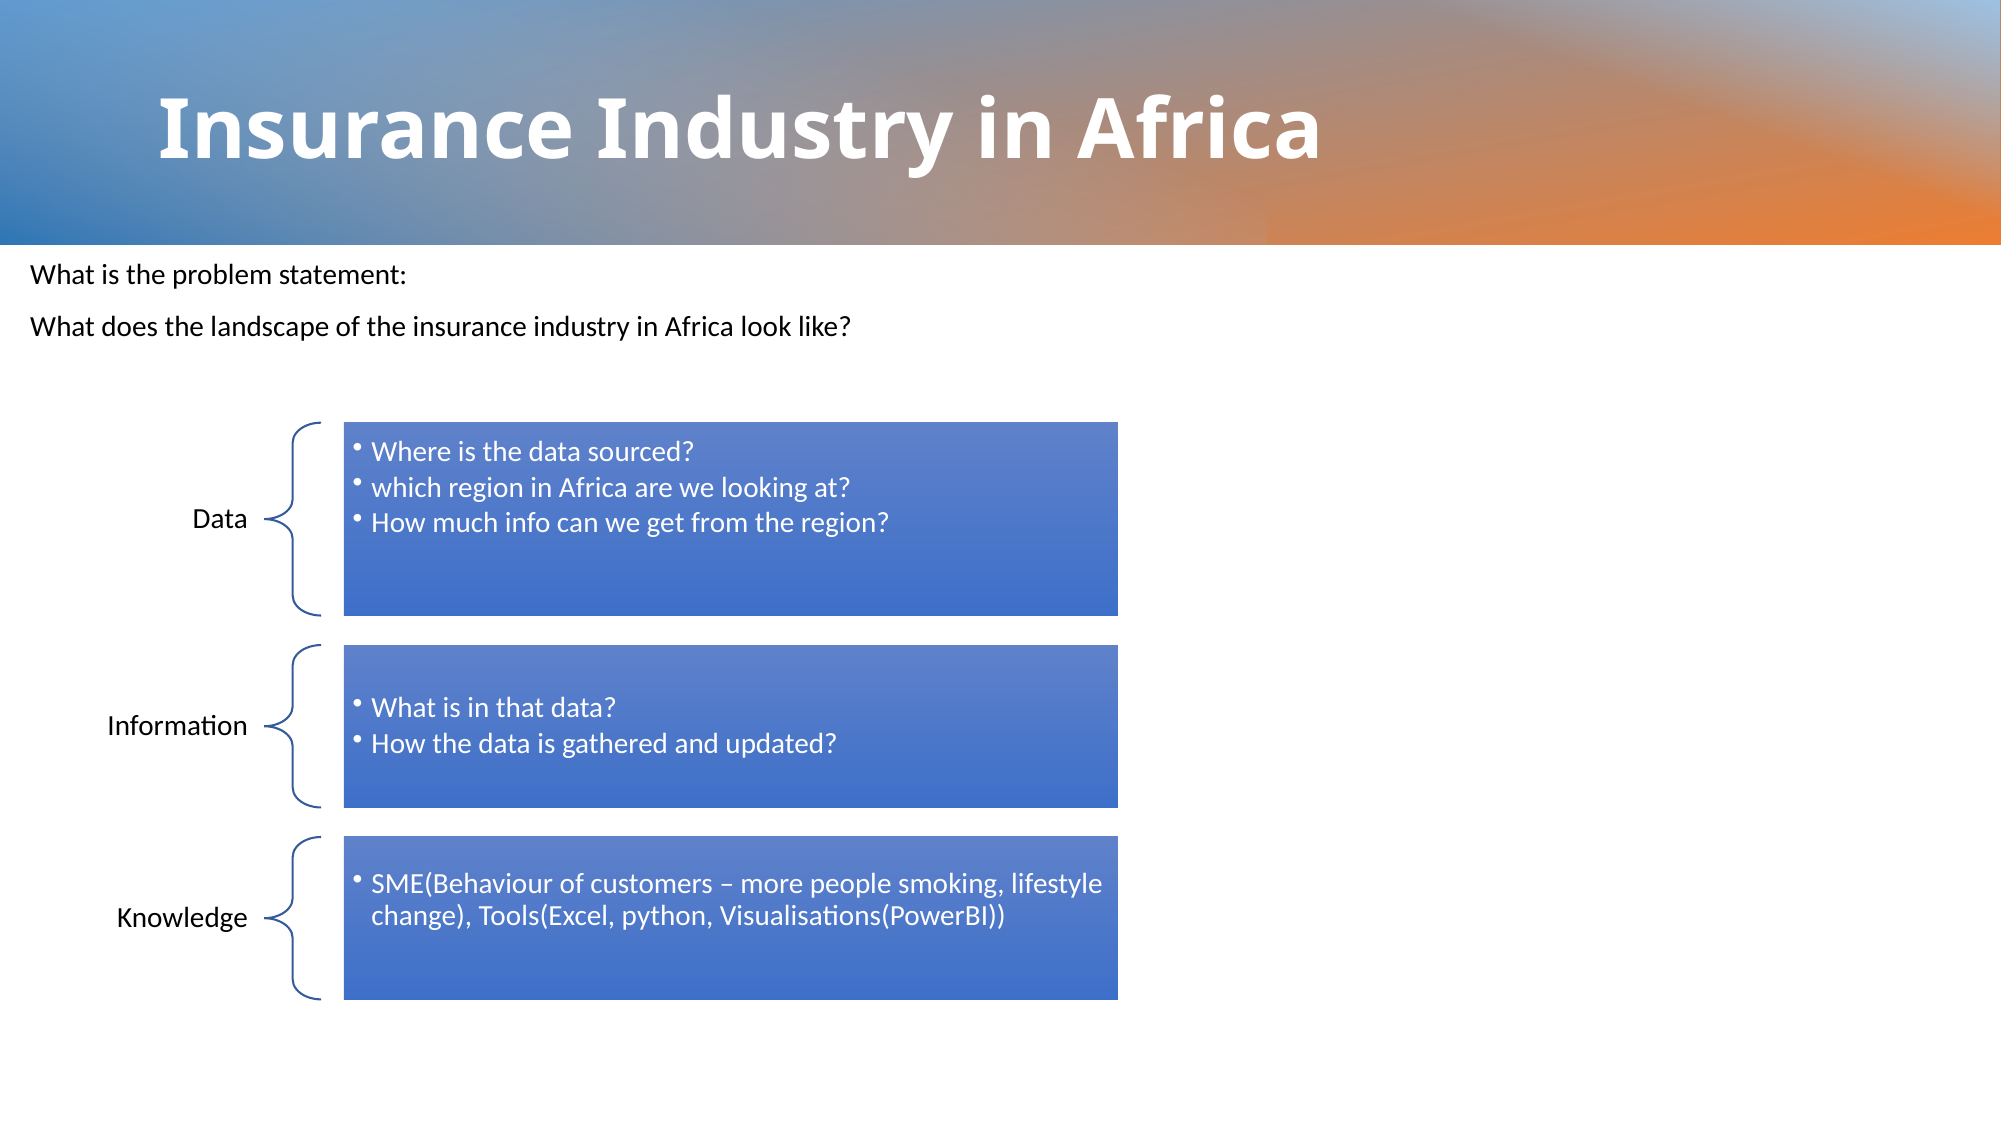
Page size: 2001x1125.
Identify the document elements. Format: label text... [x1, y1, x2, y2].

list What is the problem statement: What does the landscape of the insurance industry in Africa look like? [15, 251, 1282, 369]
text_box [0, 420, 1118, 1002]
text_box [0, 0, 2000, 245]
